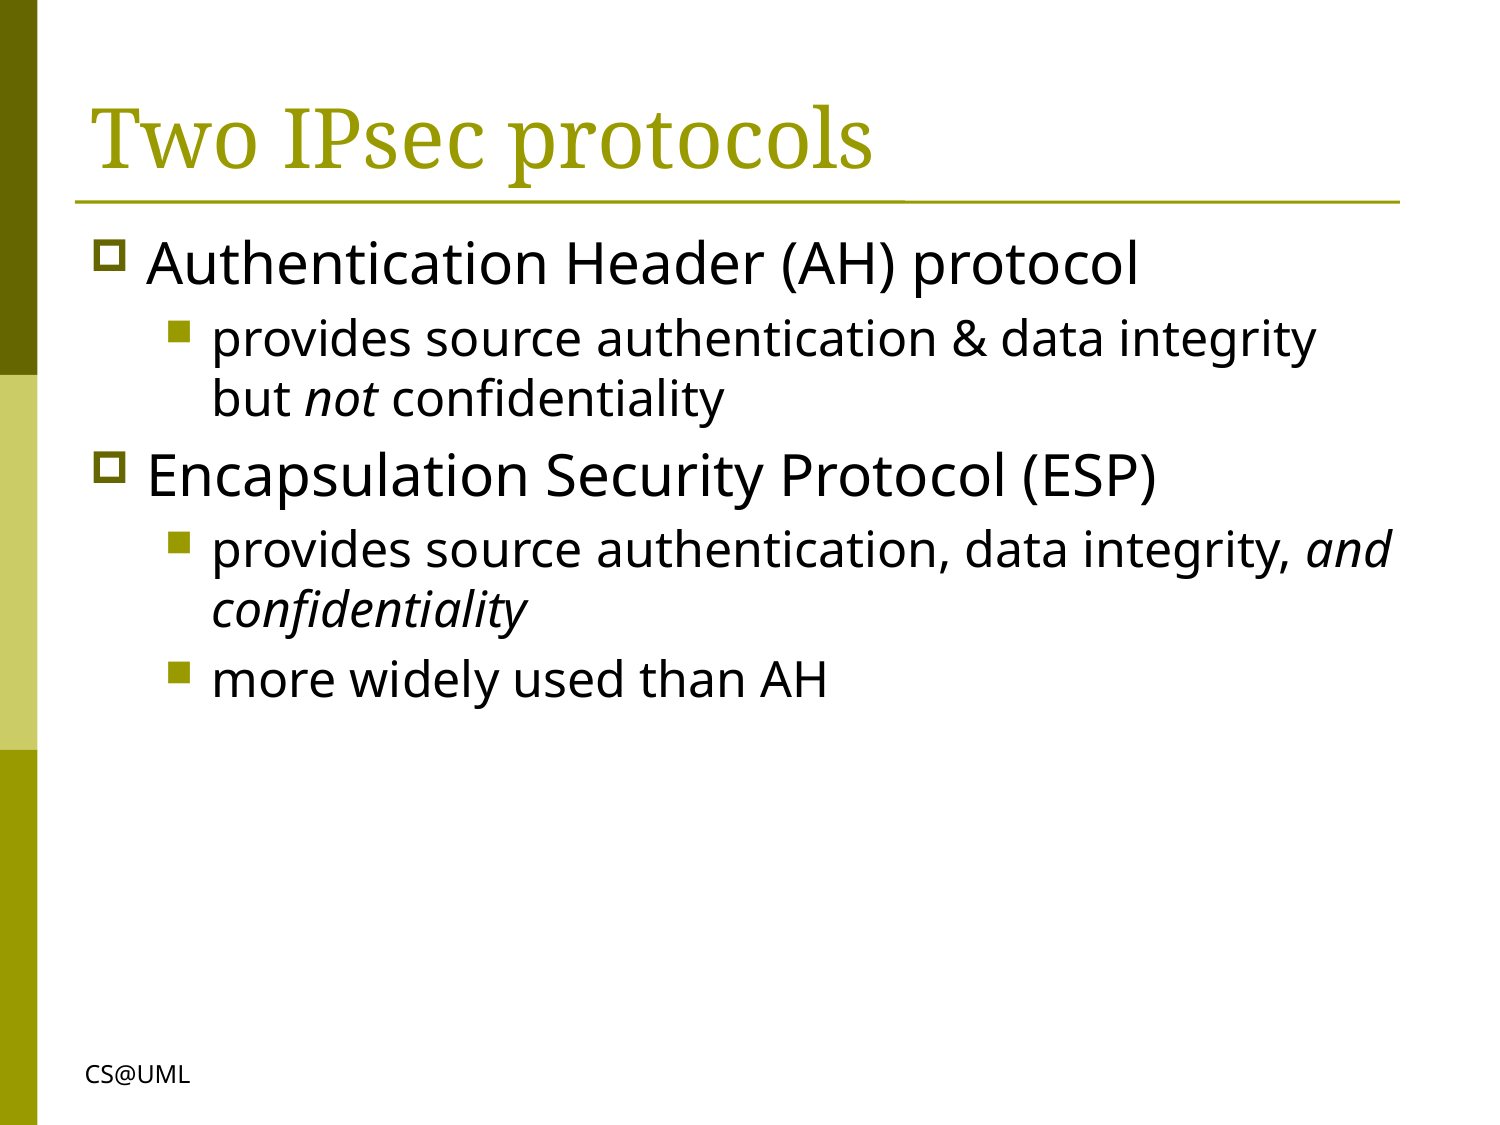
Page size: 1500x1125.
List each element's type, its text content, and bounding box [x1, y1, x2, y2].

list Authentication Header (AH) protocol provides source authentication & data integrity but not confidentiality Encapsulation Security Protocol (ESP) provides source authentication, data integrity, and confidentiality more widely used than AH [75, 218, 1425, 975]
title Two IPsec protocols [75, 45, 1425, 193]
